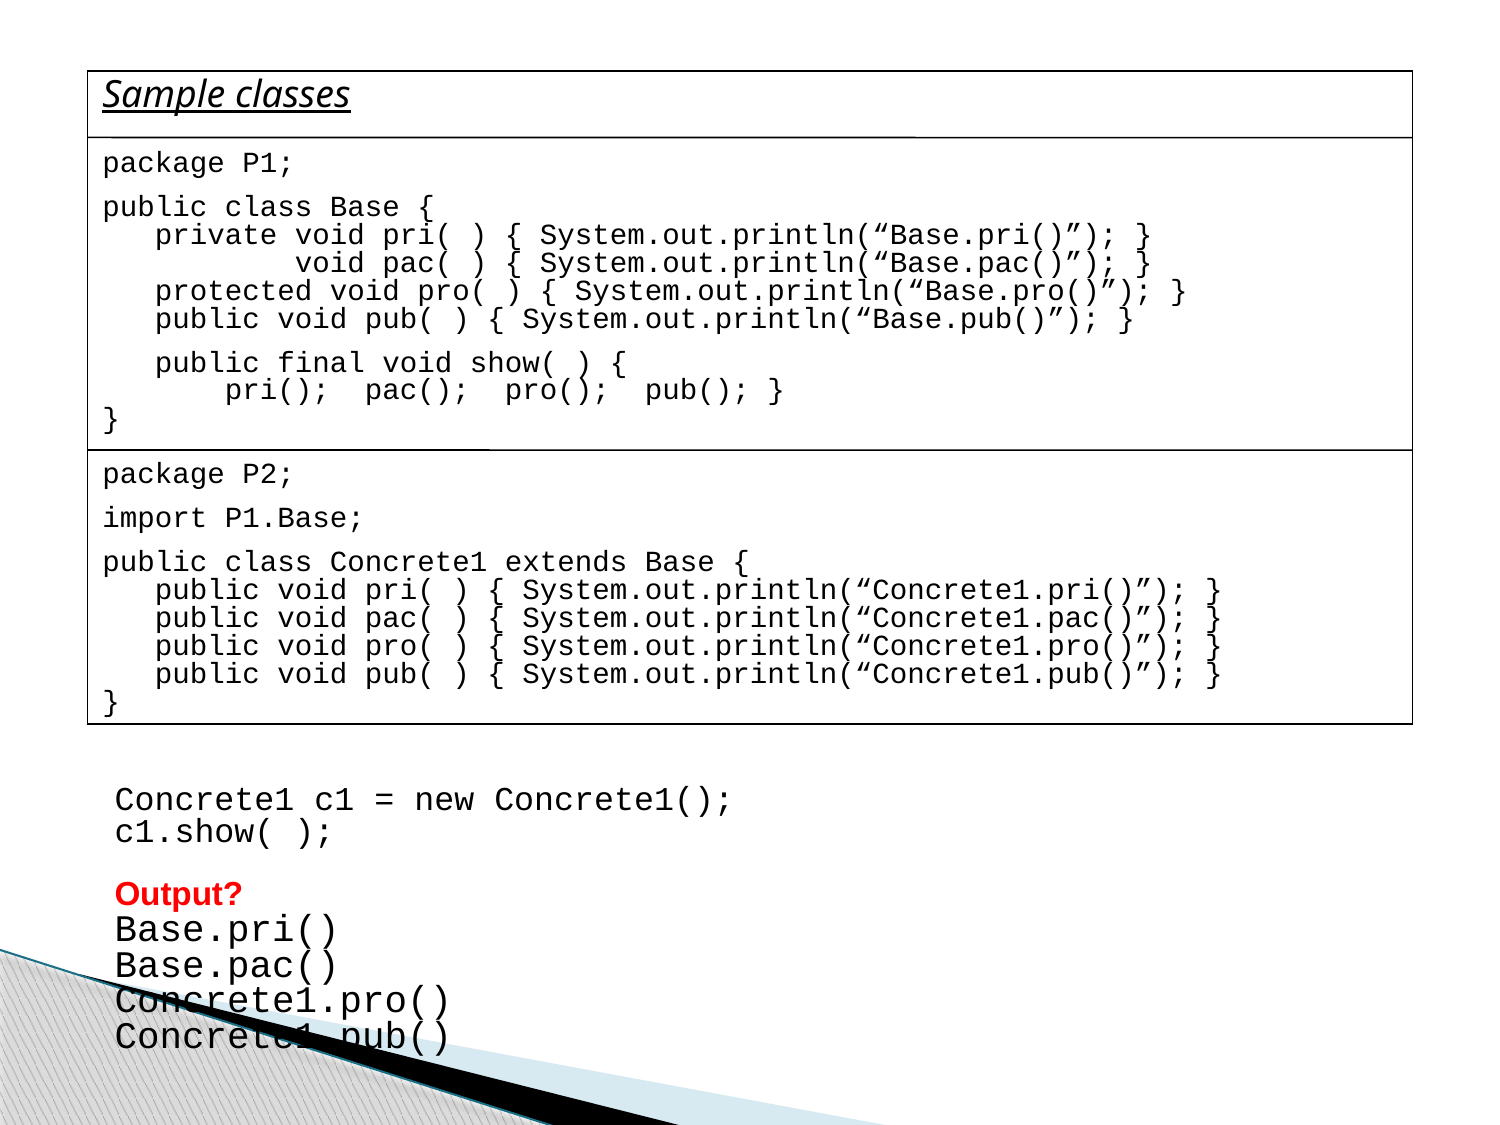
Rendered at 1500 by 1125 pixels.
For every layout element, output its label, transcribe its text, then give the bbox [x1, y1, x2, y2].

text_box Sample classes package P1; public class Base { private void pri( ) { System.out.println(“Base.pri()”); } void pac( ) { System.out.println(“Base.pac()”); } protected void pro( ) { System.out.println(“Base.pro()”); } public void pub( ) { System.out.println(“Base.pub()”); } public final void show( ) { pri(); pac(); pro(); pub(); } } package P2; import P1.Base; public class Concrete1 extends Base { public void pri( ) { System.out.println(“Concrete1.pri()”); } public void pac( ) { System.out.println(“Concrete1.pac()”); } public void pro( ) { System.out.println(“Concrete1.pro()”); } public void pub( ) { System.out.println(“Concrete1.pub()”); } } [87, 138, 1413, 450]
text_box Sample classes package P1; public class Base { private void pri( ) { System.out.println(“Base.pri()”); } void pac( ) { System.out.println(“Base.pac()”); } protected void pro( ) { System.out.println(“Base.pro()”); } public void pub( ) { System.out.println(“Base.pub()”); } public final void show( ) { pri(); pac(); pro(); pub(); } } package P2; import P1.Base; public class Concrete1 extends Base { public void pri( ) { System.out.println(“Concrete1.pri()”); } public void pac( ) { System.out.println(“Concrete1.pac()”); } public void pro( ) { System.out.println(“Concrete1.pro()”); } public void pub( ) { System.out.println(“Concrete1.pub()”); } } [87, 71, 1413, 137]
text_box Sample classes package P1; public class Base { private void pri( ) { System.out.println(“Base.pri()”); } void pac( ) { System.out.println(“Base.pac()”); } protected void pro( ) { System.out.println(“Base.pro()”); } public void pub( ) { System.out.println(“Base.pub()”); } public final void show( ) { pri(); pac(); pro(); pub(); } } package P2; import P1.Base; public class Concrete1 extends Base { public void pri( ) { System.out.println(“Concrete1.pri()”); } public void pac( ) { System.out.println(“Concrete1.pac()”); } public void pro( ) { System.out.println(“Concrete1.pro()”); } public void pub( ) { System.out.println(“Concrete1.pub()”); } } [87, 451, 1413, 725]
text_box Concrete1 c1 = new Concrete1(); c1.show( ); Output? Base.pri() Base.pac() Concrete1.pro() Concrete1.pub() [99, 737, 1450, 1125]
